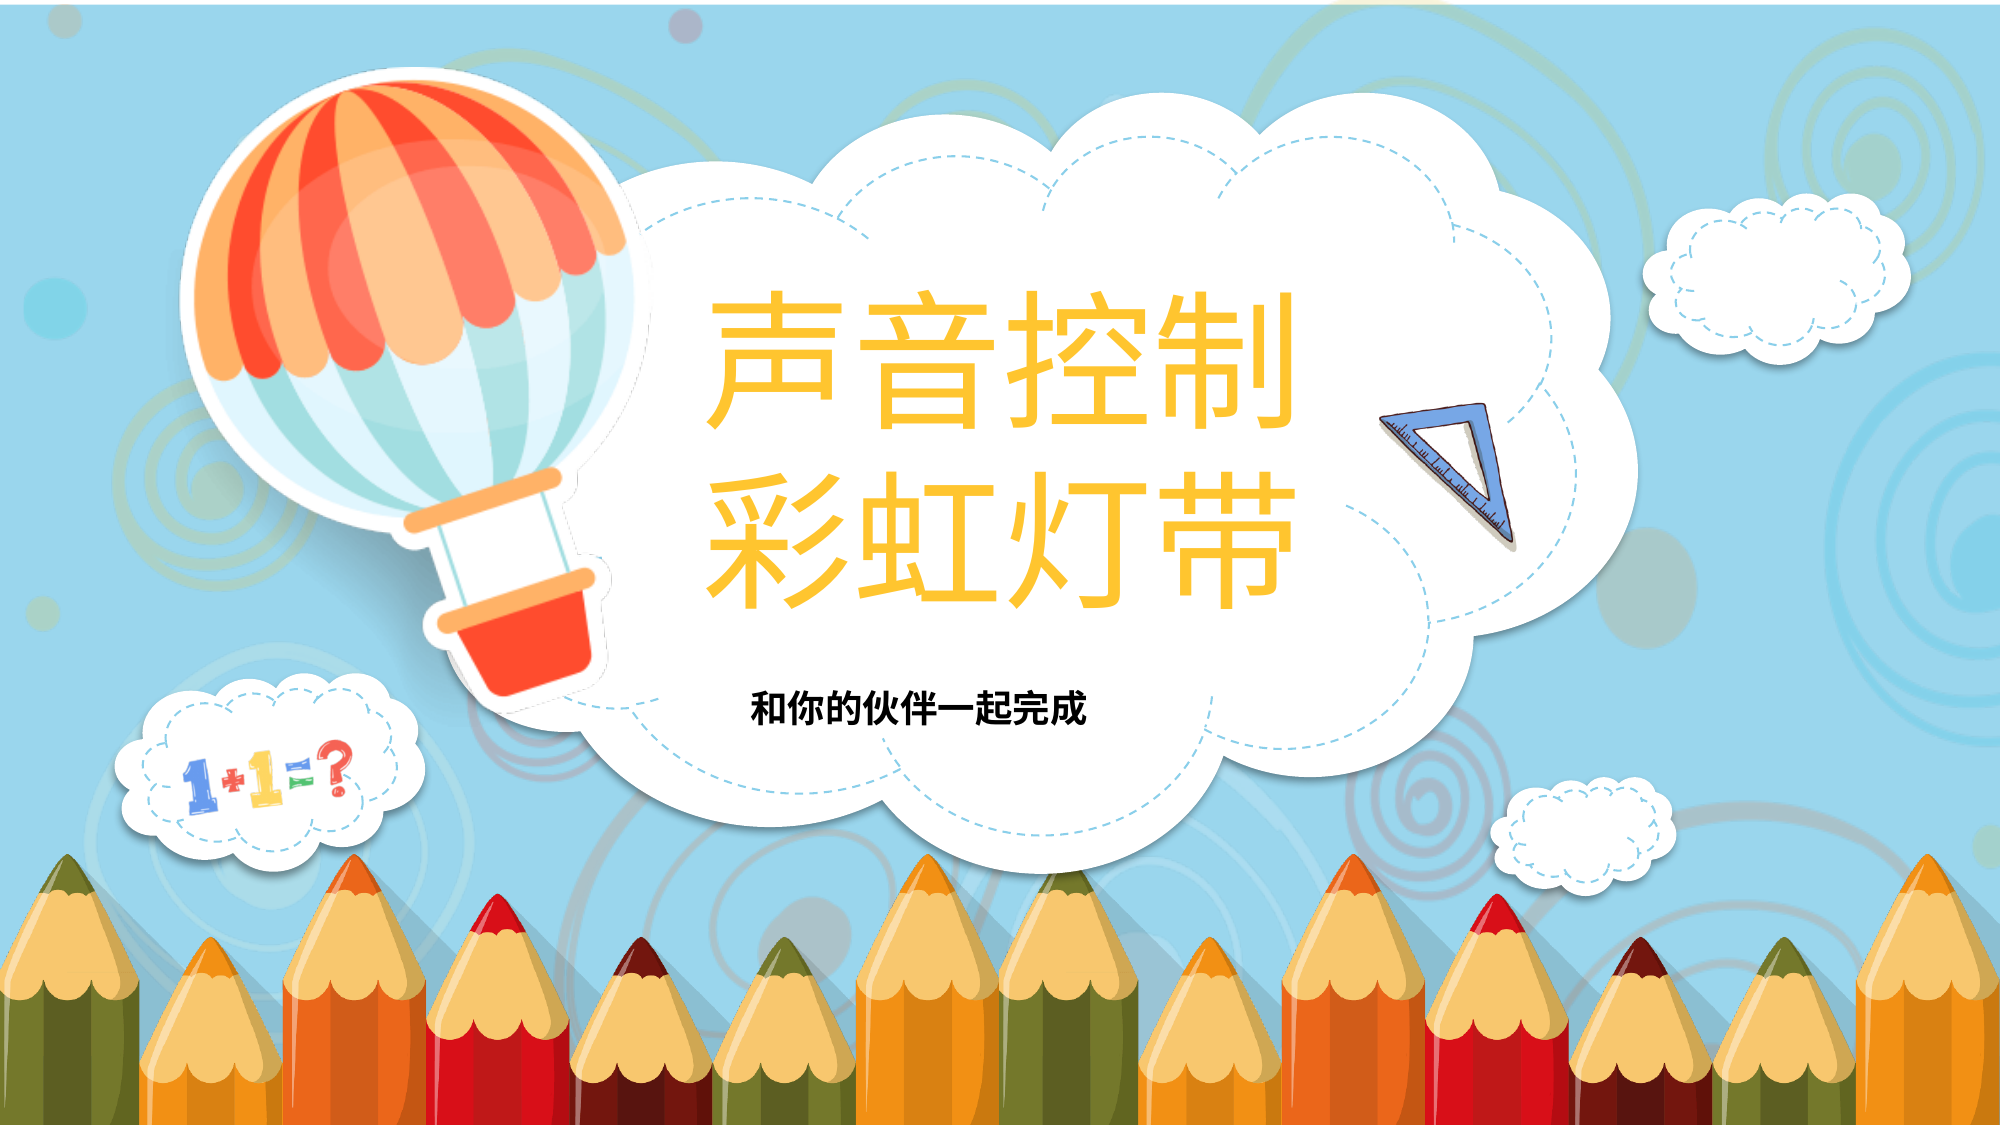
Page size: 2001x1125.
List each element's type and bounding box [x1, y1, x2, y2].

text_box [0, 854, 2000, 1125]
text_box [1642, 192, 1911, 365]
text_box [114, 672, 426, 871]
picture [164, 67, 654, 727]
picture [1355, 385, 1539, 569]
text_box [1490, 776, 1677, 896]
text_box [0, 0, 2000, 854]
text_box [426, 90, 1638, 871]
